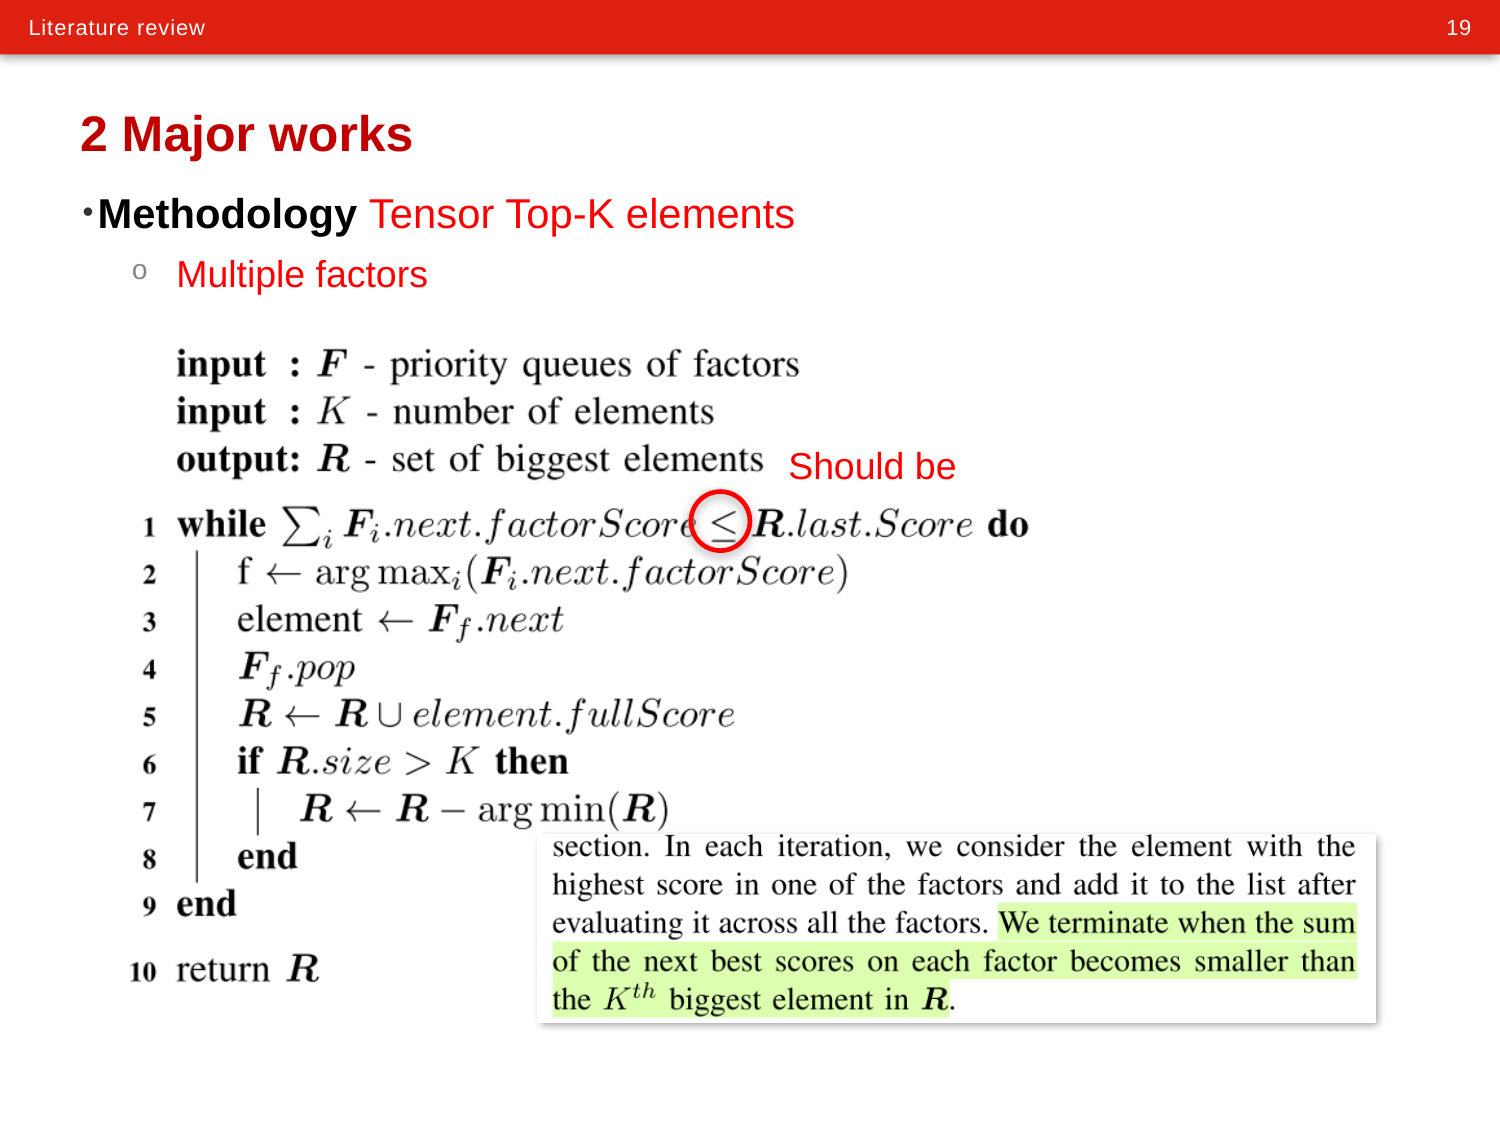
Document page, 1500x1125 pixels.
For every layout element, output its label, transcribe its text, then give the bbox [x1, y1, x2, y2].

list Methodology Tensor Top-K elements Multiple factors [67, 179, 1438, 1054]
picture [123, 337, 1377, 1024]
title 2 Major works [64, 83, 1436, 180]
